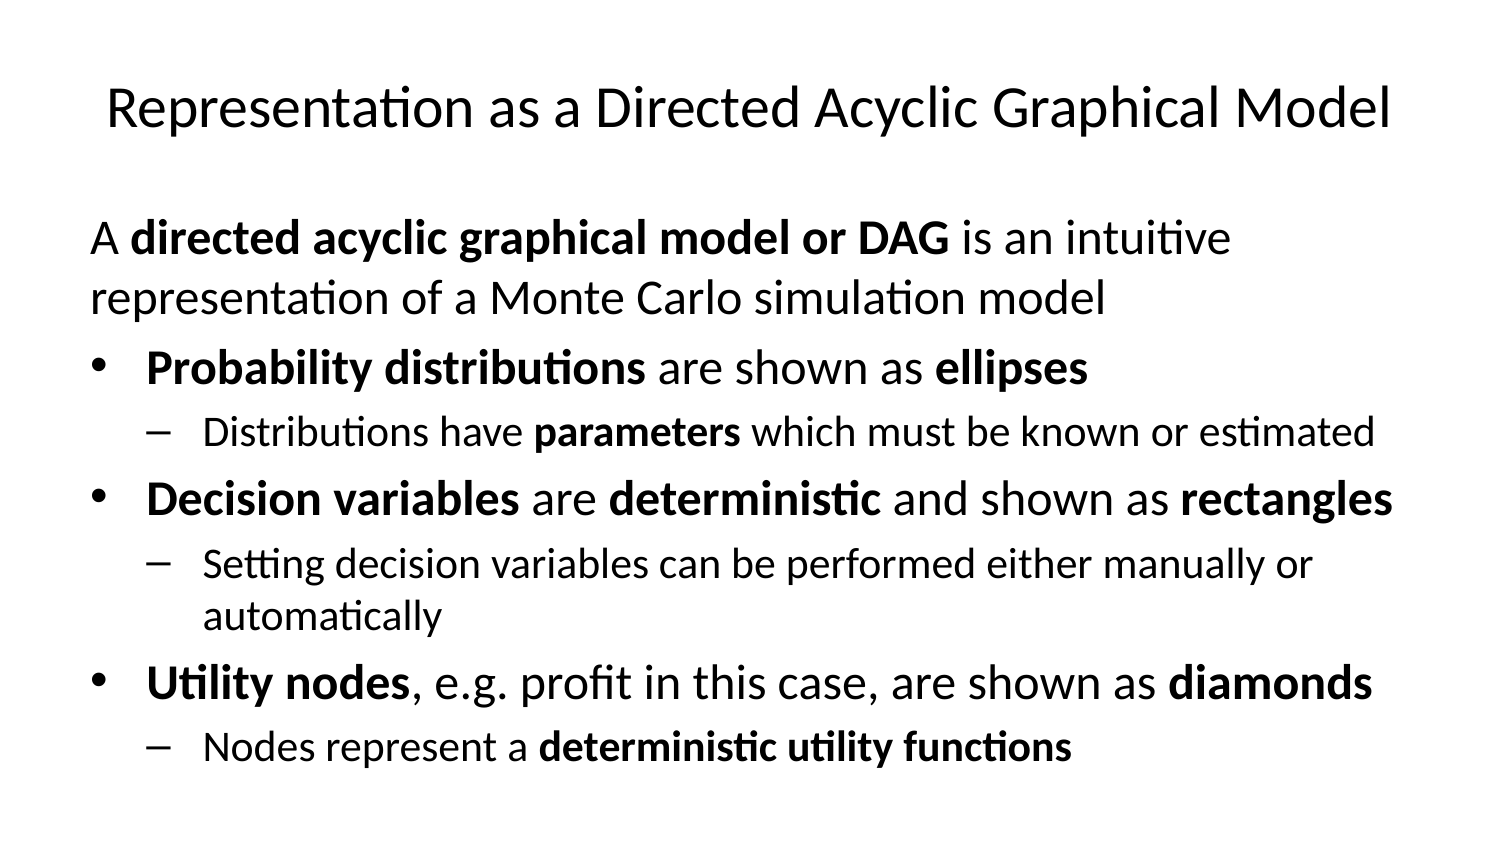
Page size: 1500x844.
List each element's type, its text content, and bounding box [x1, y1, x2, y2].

list A directed acyclic graphical model or DAG is an intuitive representation of a Monte Carlo simulation model Probability distributions are shown as ellipses Distributions have parameters which must be known or estimated Decision variables are deterministic and shown as rectangles Setting decision variables can be performed either manually or automatically Utility nodes, e.g. profit in this case, are shown as diamonds Nodes represent a deterministic utility functions [75, 196, 1425, 800]
title Representation as a Directed Acyclic Graphical Model [75, 33, 1425, 175]
